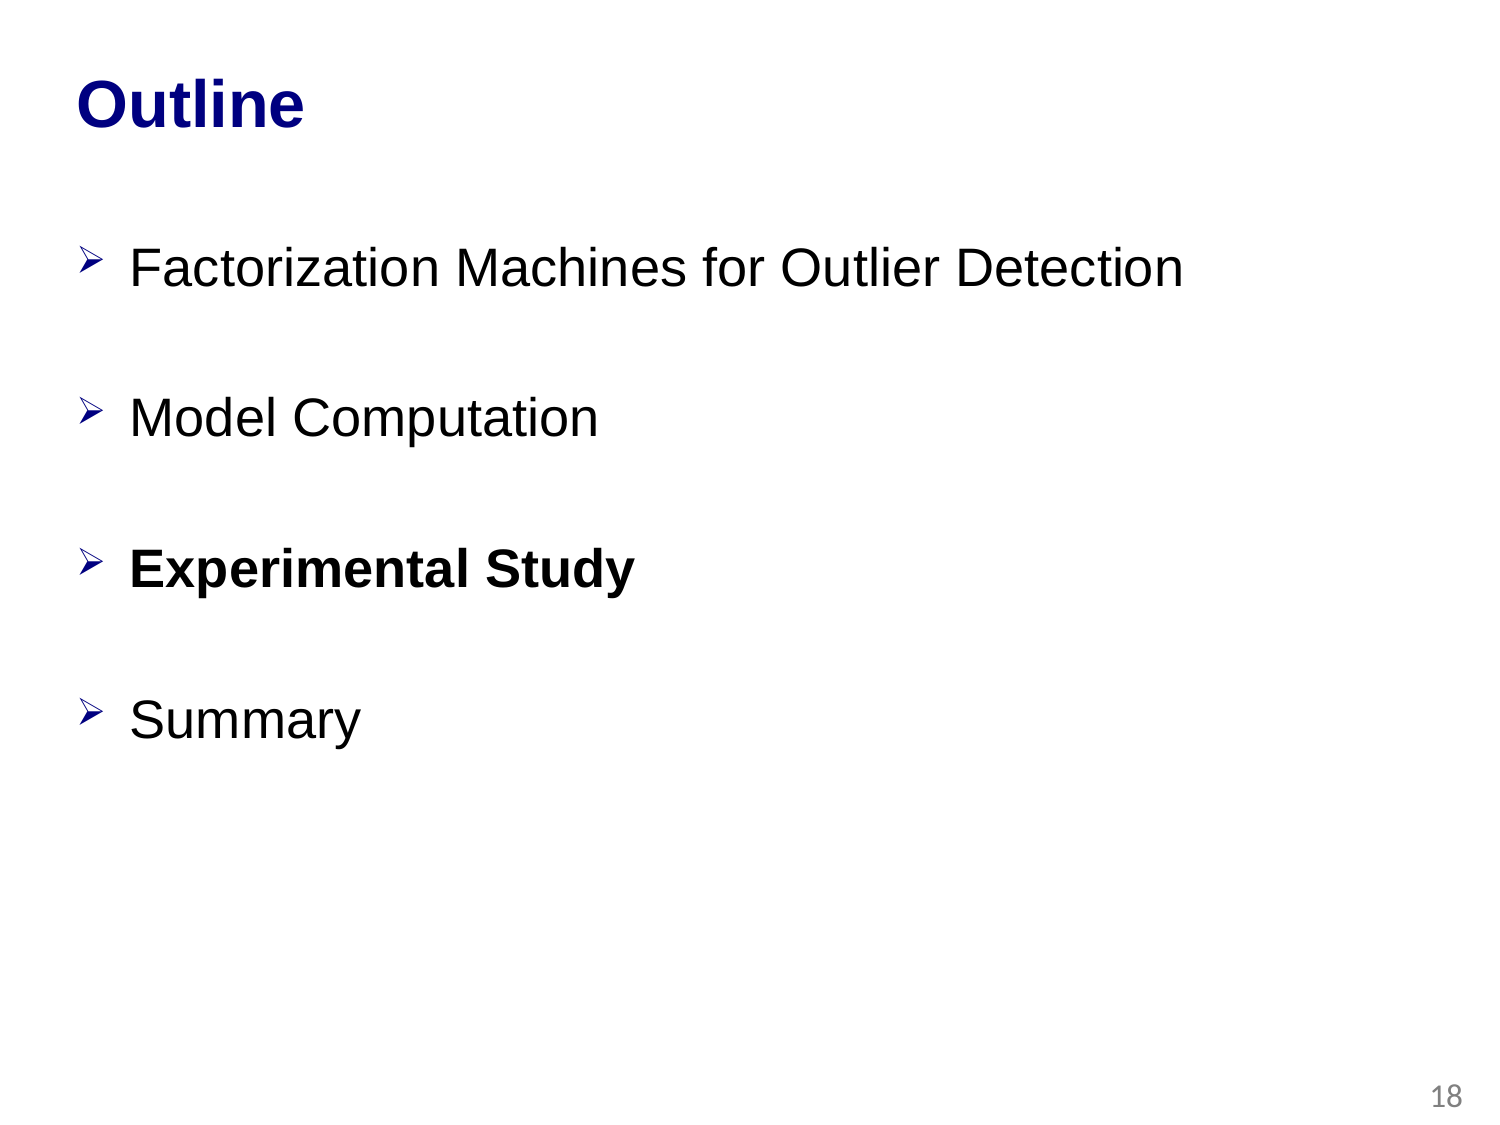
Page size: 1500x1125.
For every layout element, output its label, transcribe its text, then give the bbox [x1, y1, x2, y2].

list Factorization Machines for Outlier Detection Model Computation Experimental Study Summary [61, 159, 1439, 991]
slide_number 18 [1140, 1064, 1478, 1125]
title Outline [61, 31, 1439, 159]
